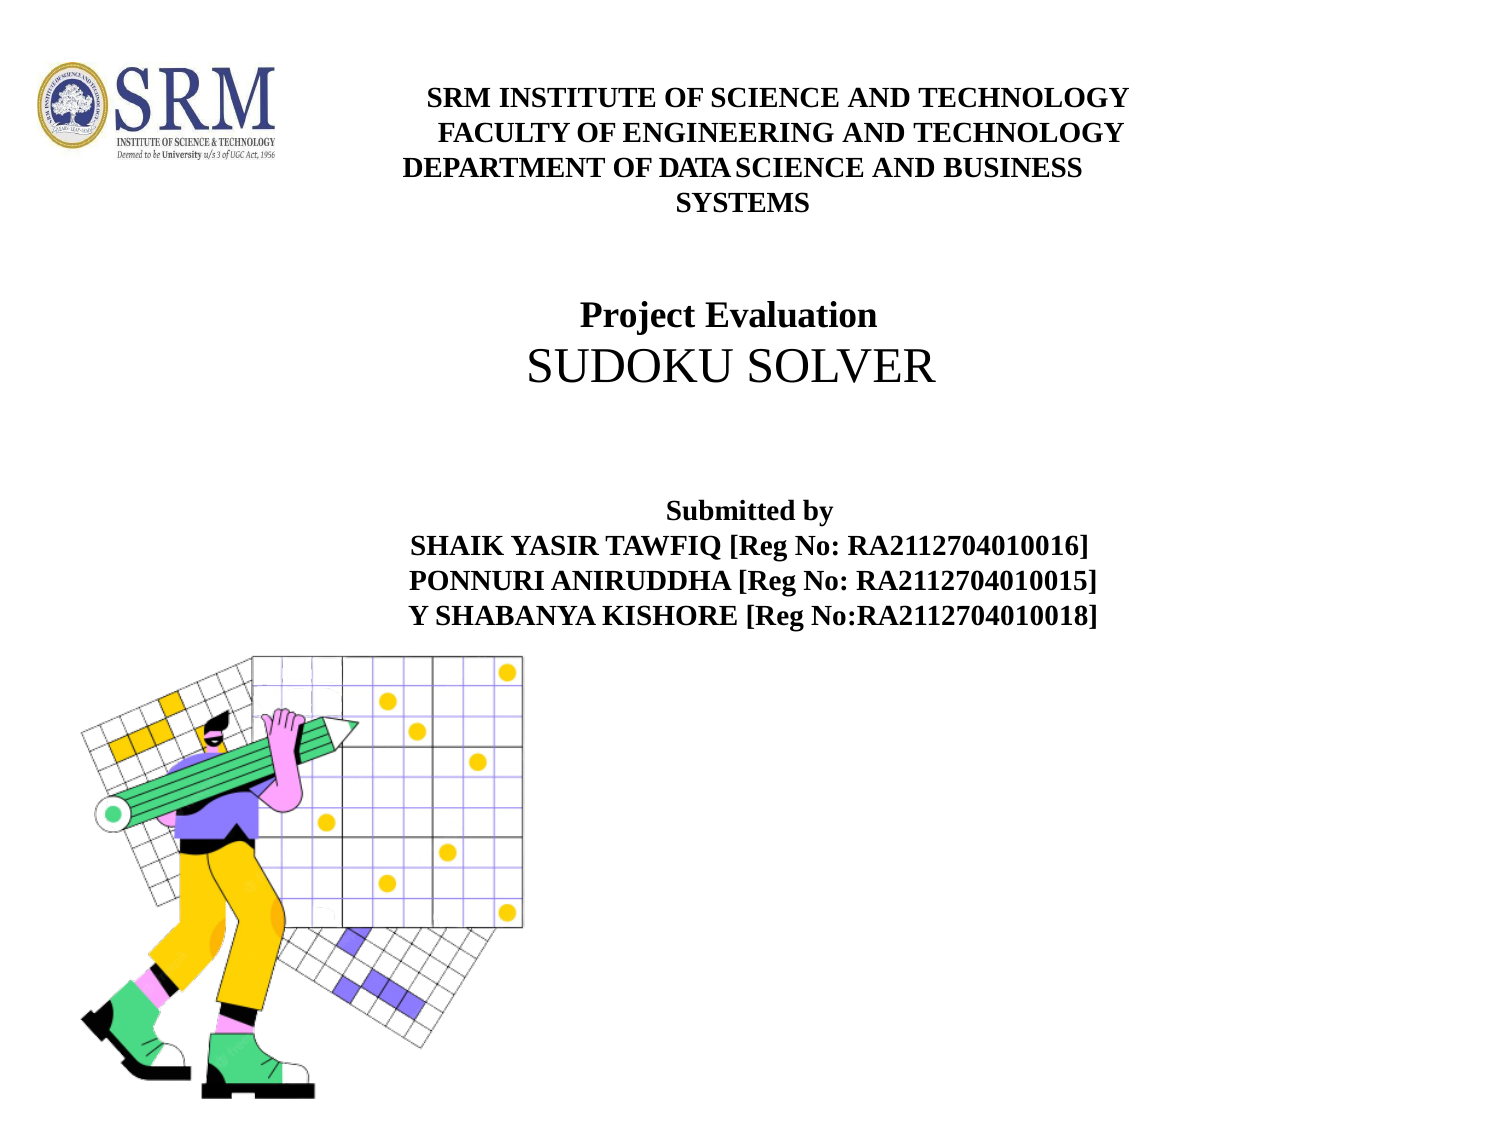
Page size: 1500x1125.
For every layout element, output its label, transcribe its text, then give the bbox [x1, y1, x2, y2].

text_box SRM INSTITUTE OF SCIENCE AND TECHNOLOGY FACULTY OF ENGINEERING AND TECHNOLOGY DEPARTMENT OF DATA SCIENCE AND BUSINESS SYSTEMS Project Evaluation [337, 76, 1223, 335]
picture [0, 575, 604, 1125]
text_box SUDOKU SOLVER [449, 335, 975, 393]
text_box Submitted by SHAIK YASIR TAWFIQ [Reg No: RA2112704010016] PONNURI ANIRUDDHA [Reg No: RA2112704010015] Y SHABANYA KISHORE [Reg No:RA2112704010018] [374, 484, 1125, 639]
text_box [37, 62, 275, 160]
